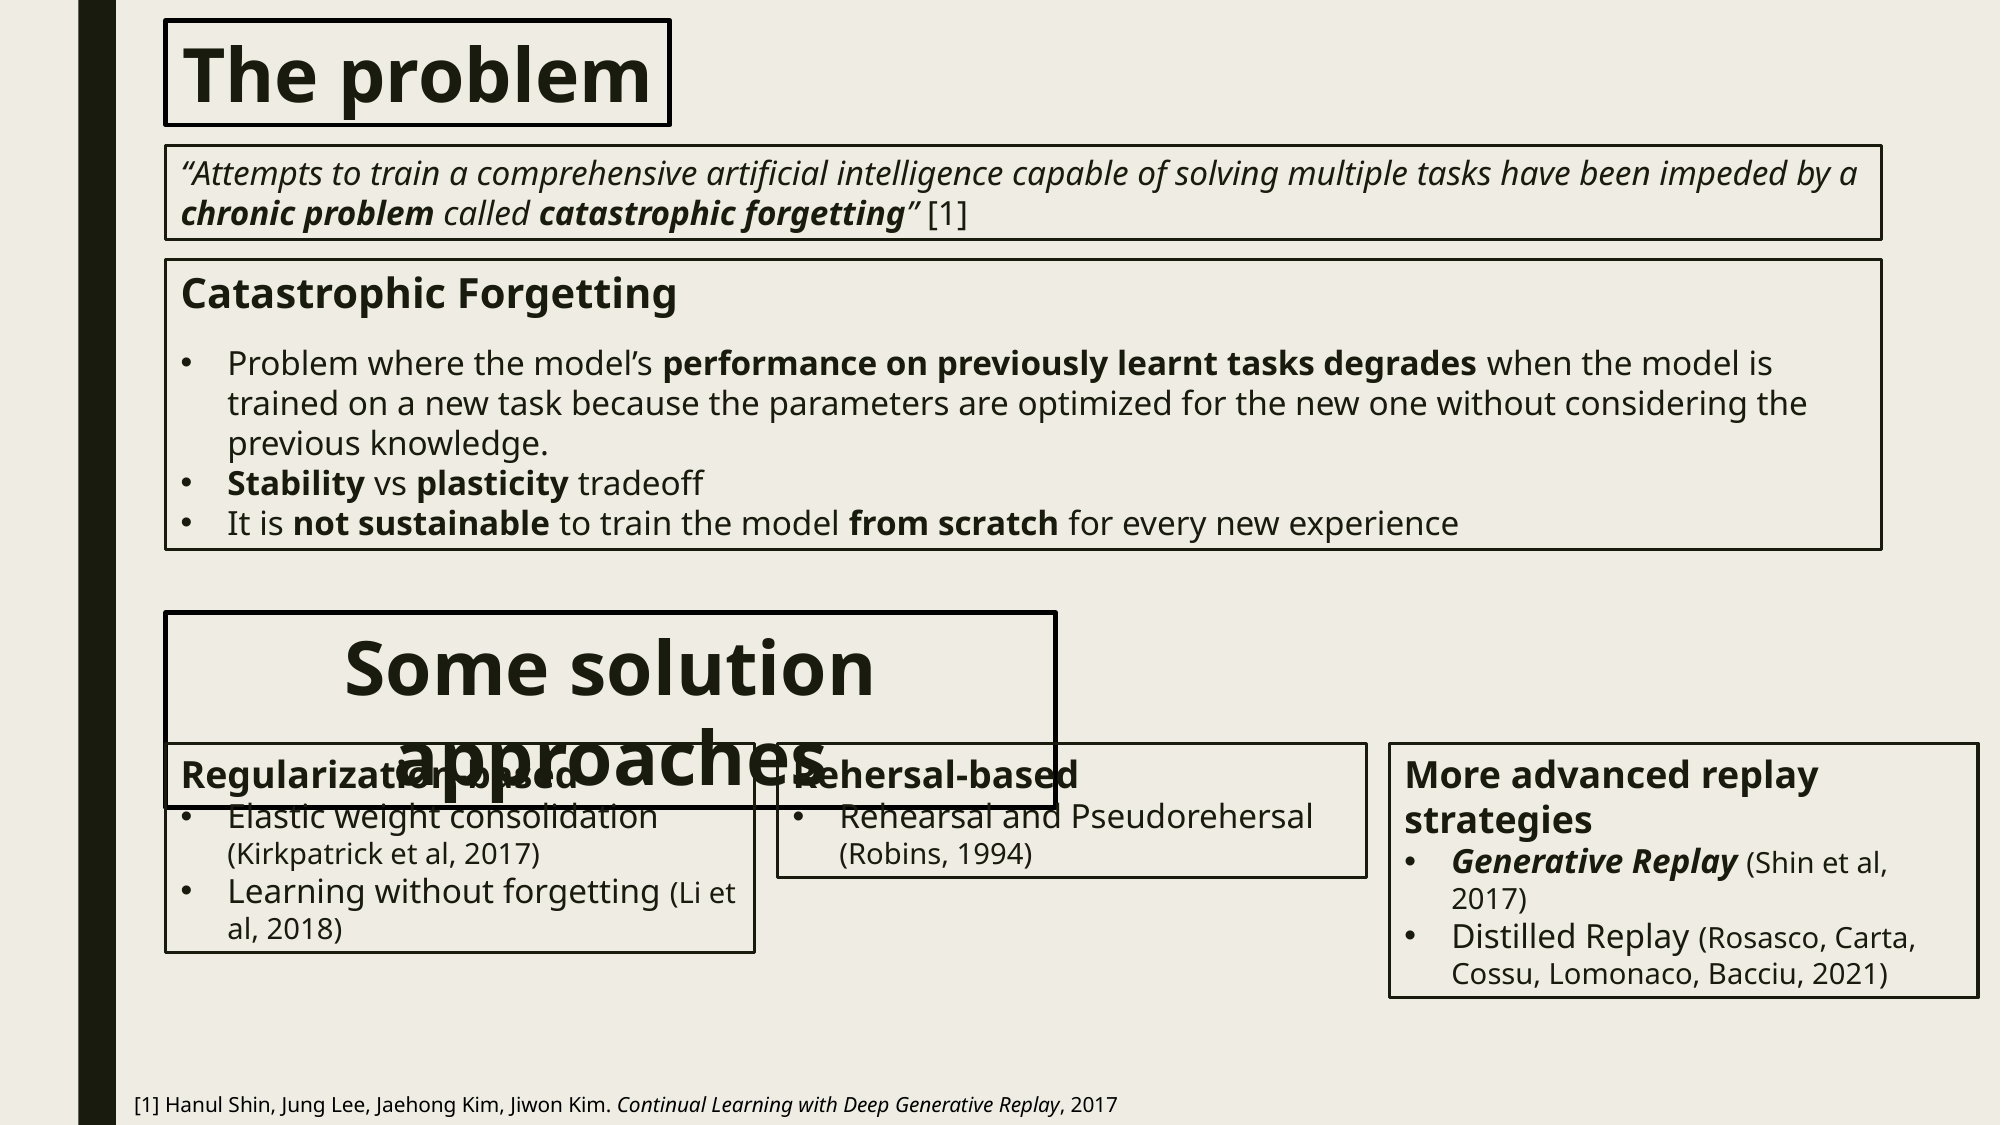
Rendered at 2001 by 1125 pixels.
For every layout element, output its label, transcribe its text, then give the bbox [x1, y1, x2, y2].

text_box Rehersal-based Rehearsal and Pseudorehersal (Robins, 1994) [777, 743, 1367, 878]
text_box More advanced replay strategies Generative Replay (Shin et al, 2017) Distilled Replay (Rosasco, Carta, Cossu, Lomonaco, Bacciu, 2021) [1389, 743, 1979, 998]
text_box The problem [165, 20, 670, 125]
text_box “Attempts to train a comprehensive artificial intelligence capable of solving multiple tasks have been impeded by a chronic problem called catastrophic forgetting” [1] [165, 145, 1882, 240]
text_box [1] Hanul Shin, Jung Lee, Jaehong Kim, Jiwon Kim. Continual Learning with Deep Generative Replay, 2017 [119, 1084, 1770, 1125]
text_box Regularization-based Elastic weight consolidation (Kirkpatrick et al, 2017) Learning without forgetting (Li et al, 2018) [165, 743, 755, 953]
text_box Some solution approaches [165, 612, 1056, 808]
text_box Catastrophic Forgetting Problem where the model’s performance on previously learnt tasks degrades when the model is trained on a new task because the parameters are optimized for the new one without considering the previous knowledge. Stability vs plasticity tradeoff It is not sustainable to train the model from scratch for every new experience [165, 259, 1882, 550]
